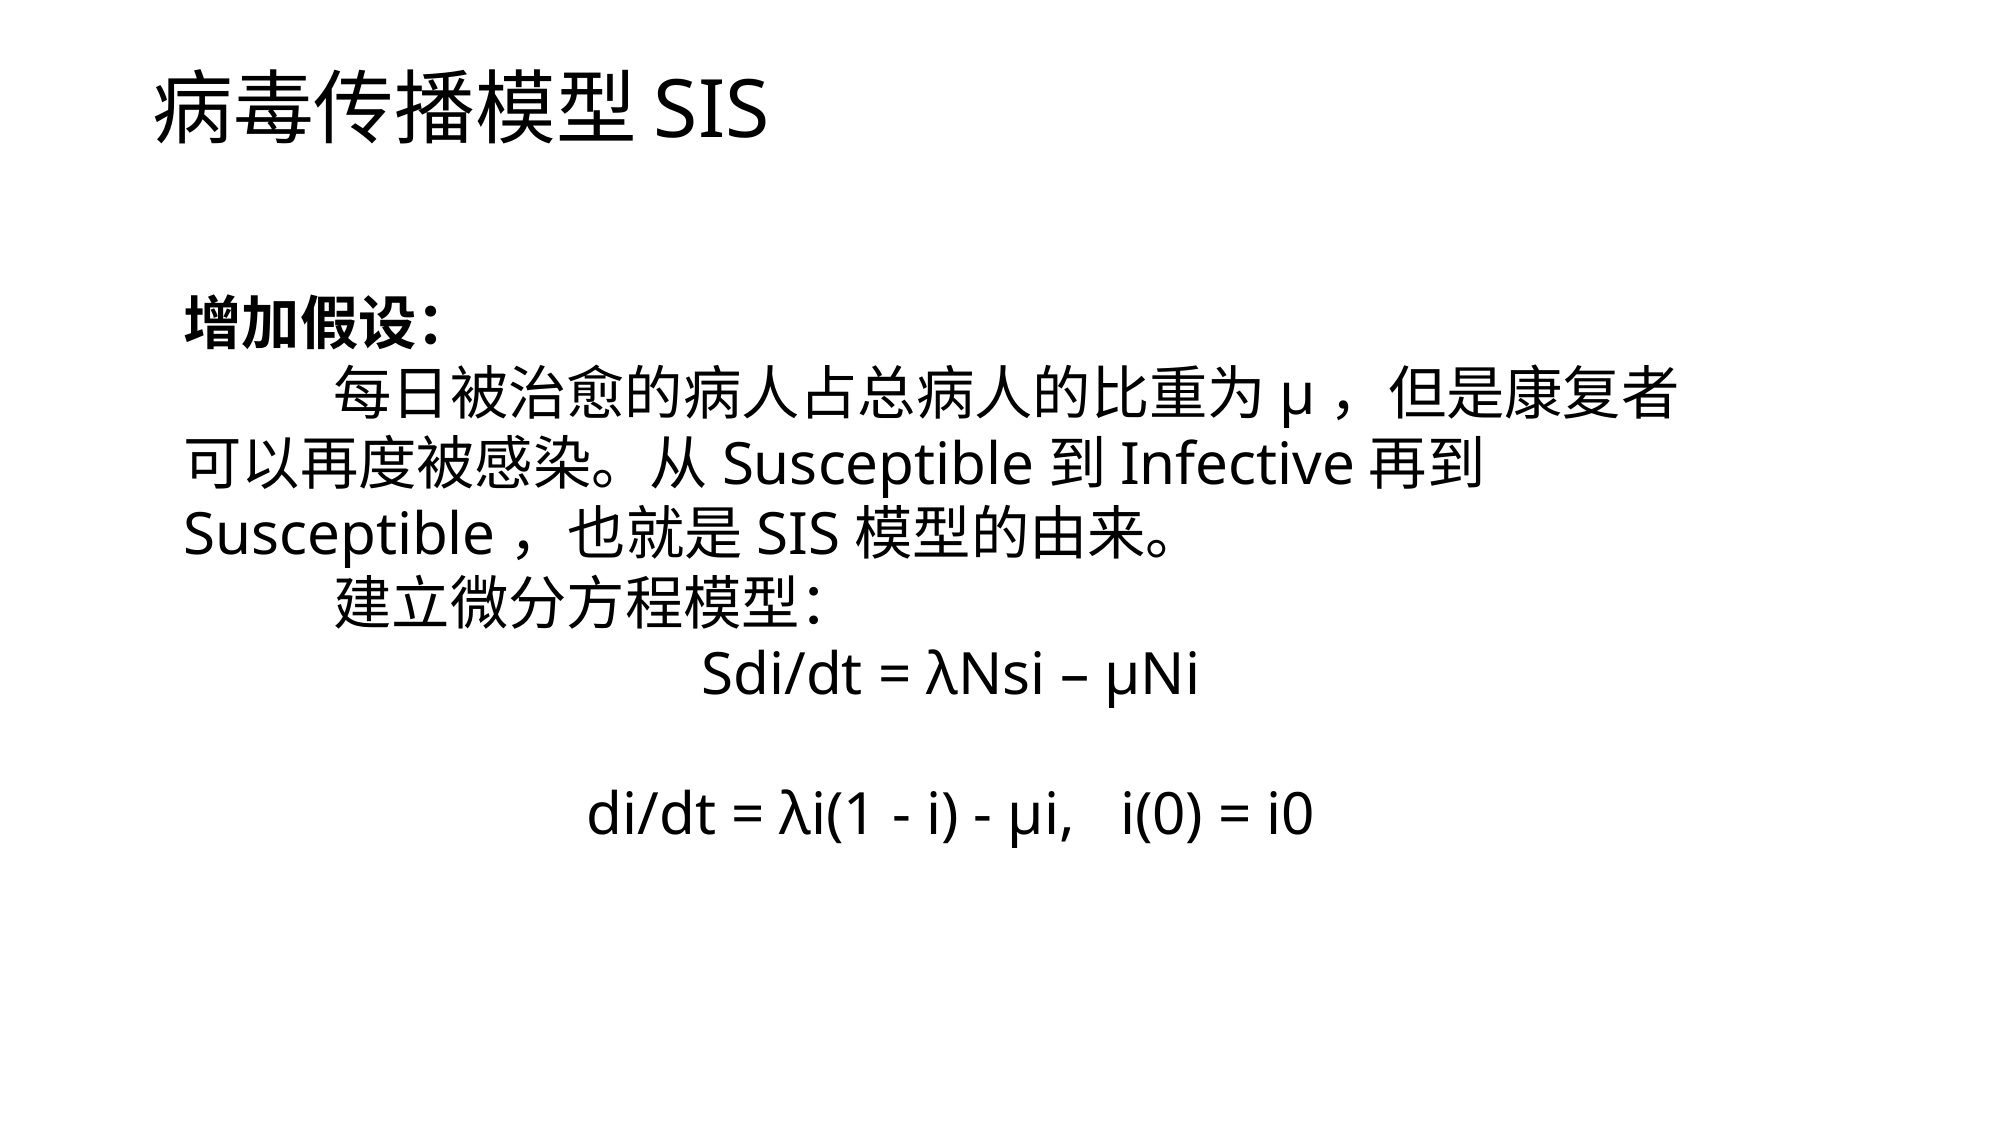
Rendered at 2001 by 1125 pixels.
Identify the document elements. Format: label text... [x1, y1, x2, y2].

text_box 增加假设： 每日被治愈的病人占总病人的比重为μ，但是康复者可以再度被感染。从Susceptible到Infective再到Susceptible，也就是SIS模型的由来。 建立微分方程模型： Sdi/dt = λNsi – μNi di/dt = λi(1 - i) - μi, i(0) = i0 [169, 279, 1734, 969]
title 病毒传播模型SIS [137, 59, 803, 164]
